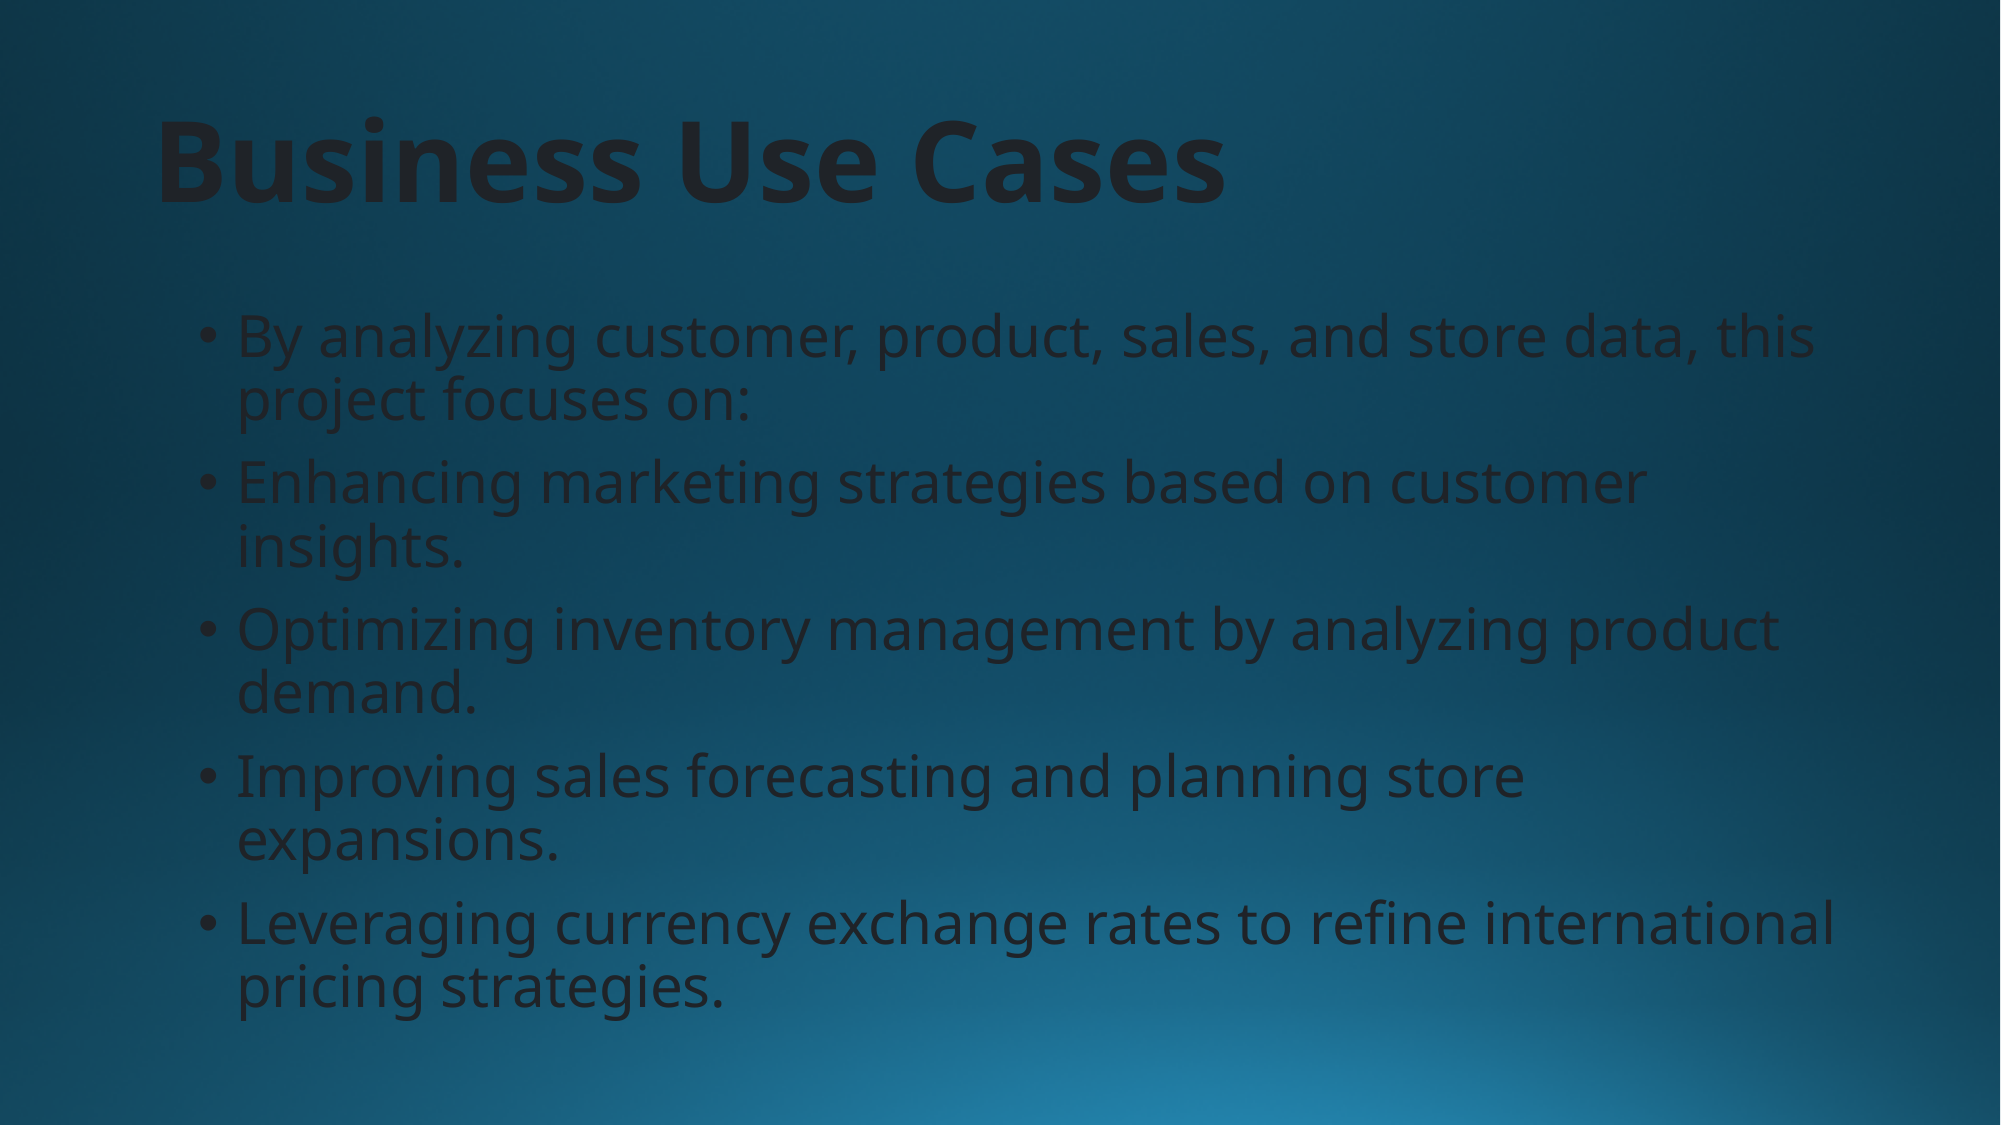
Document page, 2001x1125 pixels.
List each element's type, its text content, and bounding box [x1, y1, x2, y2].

title Business Use Cases [137, 59, 1863, 273]
list By analyzing customer, product, sales, and store data, this project focuses on: Enhancing marketing strategies based on customer insights. Optimizing inventory management by analyzing product demand. Improving sales forecasting and planning store expansions. Leveraging currency exchange rates to refine international pricing strategies. [183, 299, 1863, 854]
picture [0, 0, 2001, 1125]
